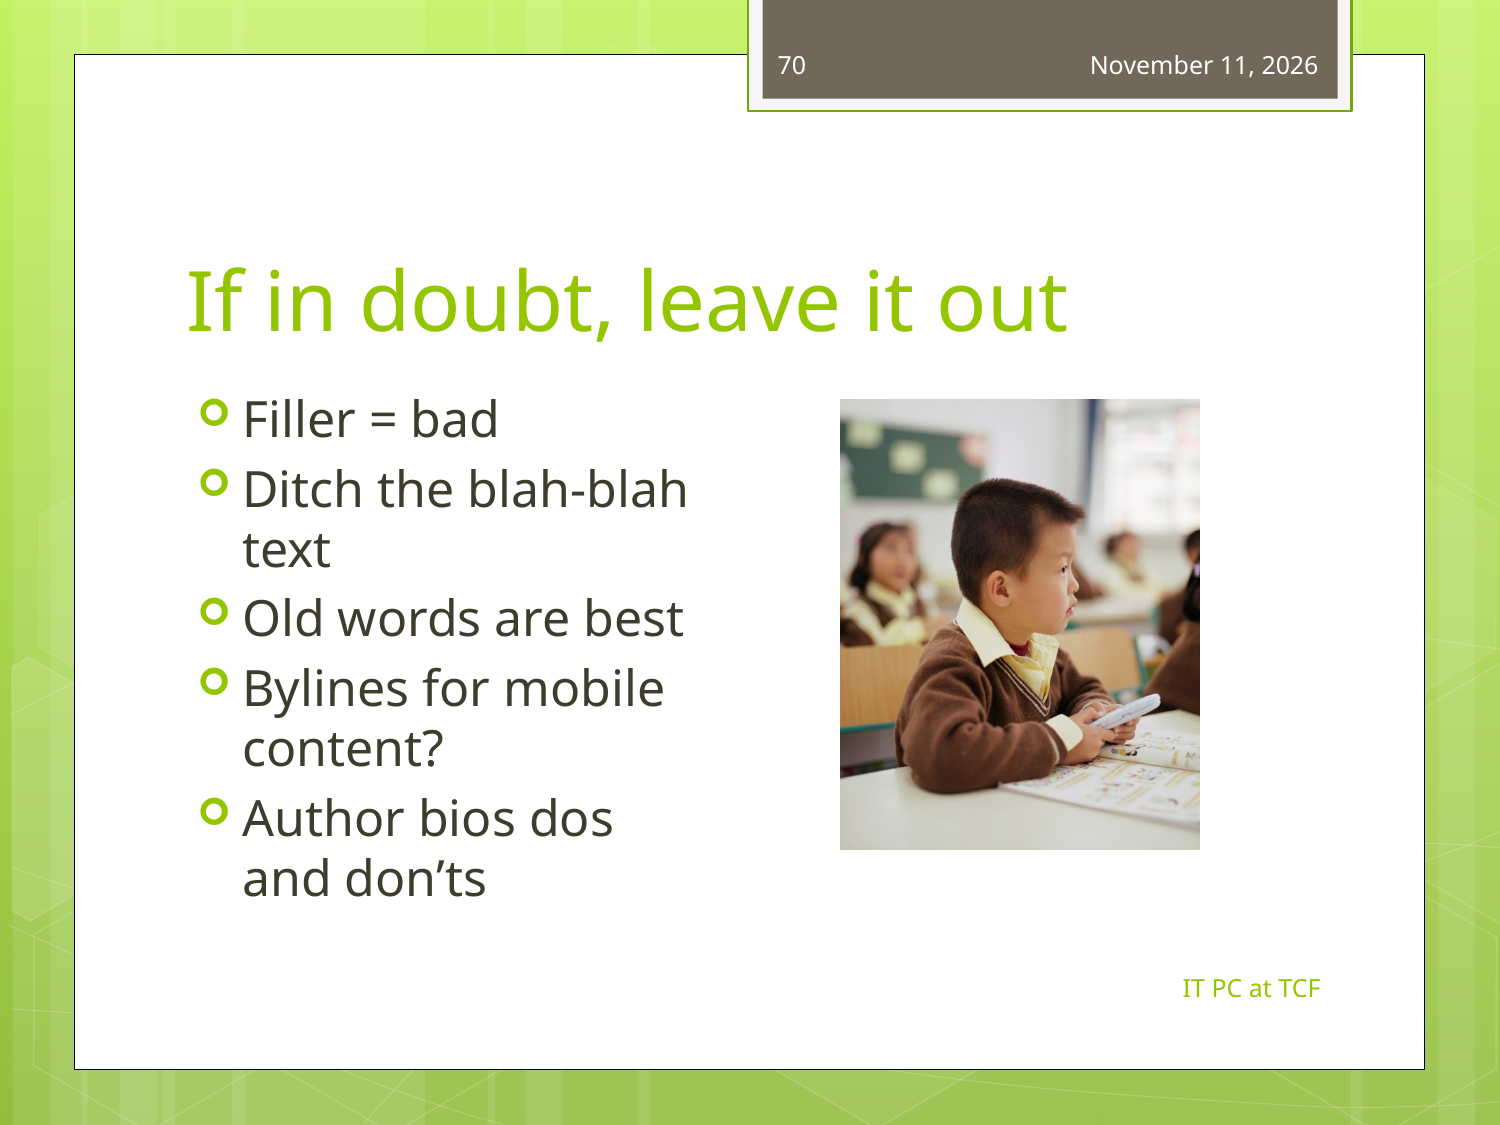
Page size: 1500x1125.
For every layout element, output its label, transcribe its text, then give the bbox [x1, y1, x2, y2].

title If in doubt, leave it out [171, 168, 1324, 357]
footer IT PC at TCF [761, 960, 1336, 1020]
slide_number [983, 36, 1334, 97]
list Filler = bad Ditch the blah-blah text Old words are best Bylines for mobile content? Author bios dos and don’ts [171, 379, 732, 953]
picture [839, 399, 1201, 851]
slide_number 70 [762, 36, 982, 97]
